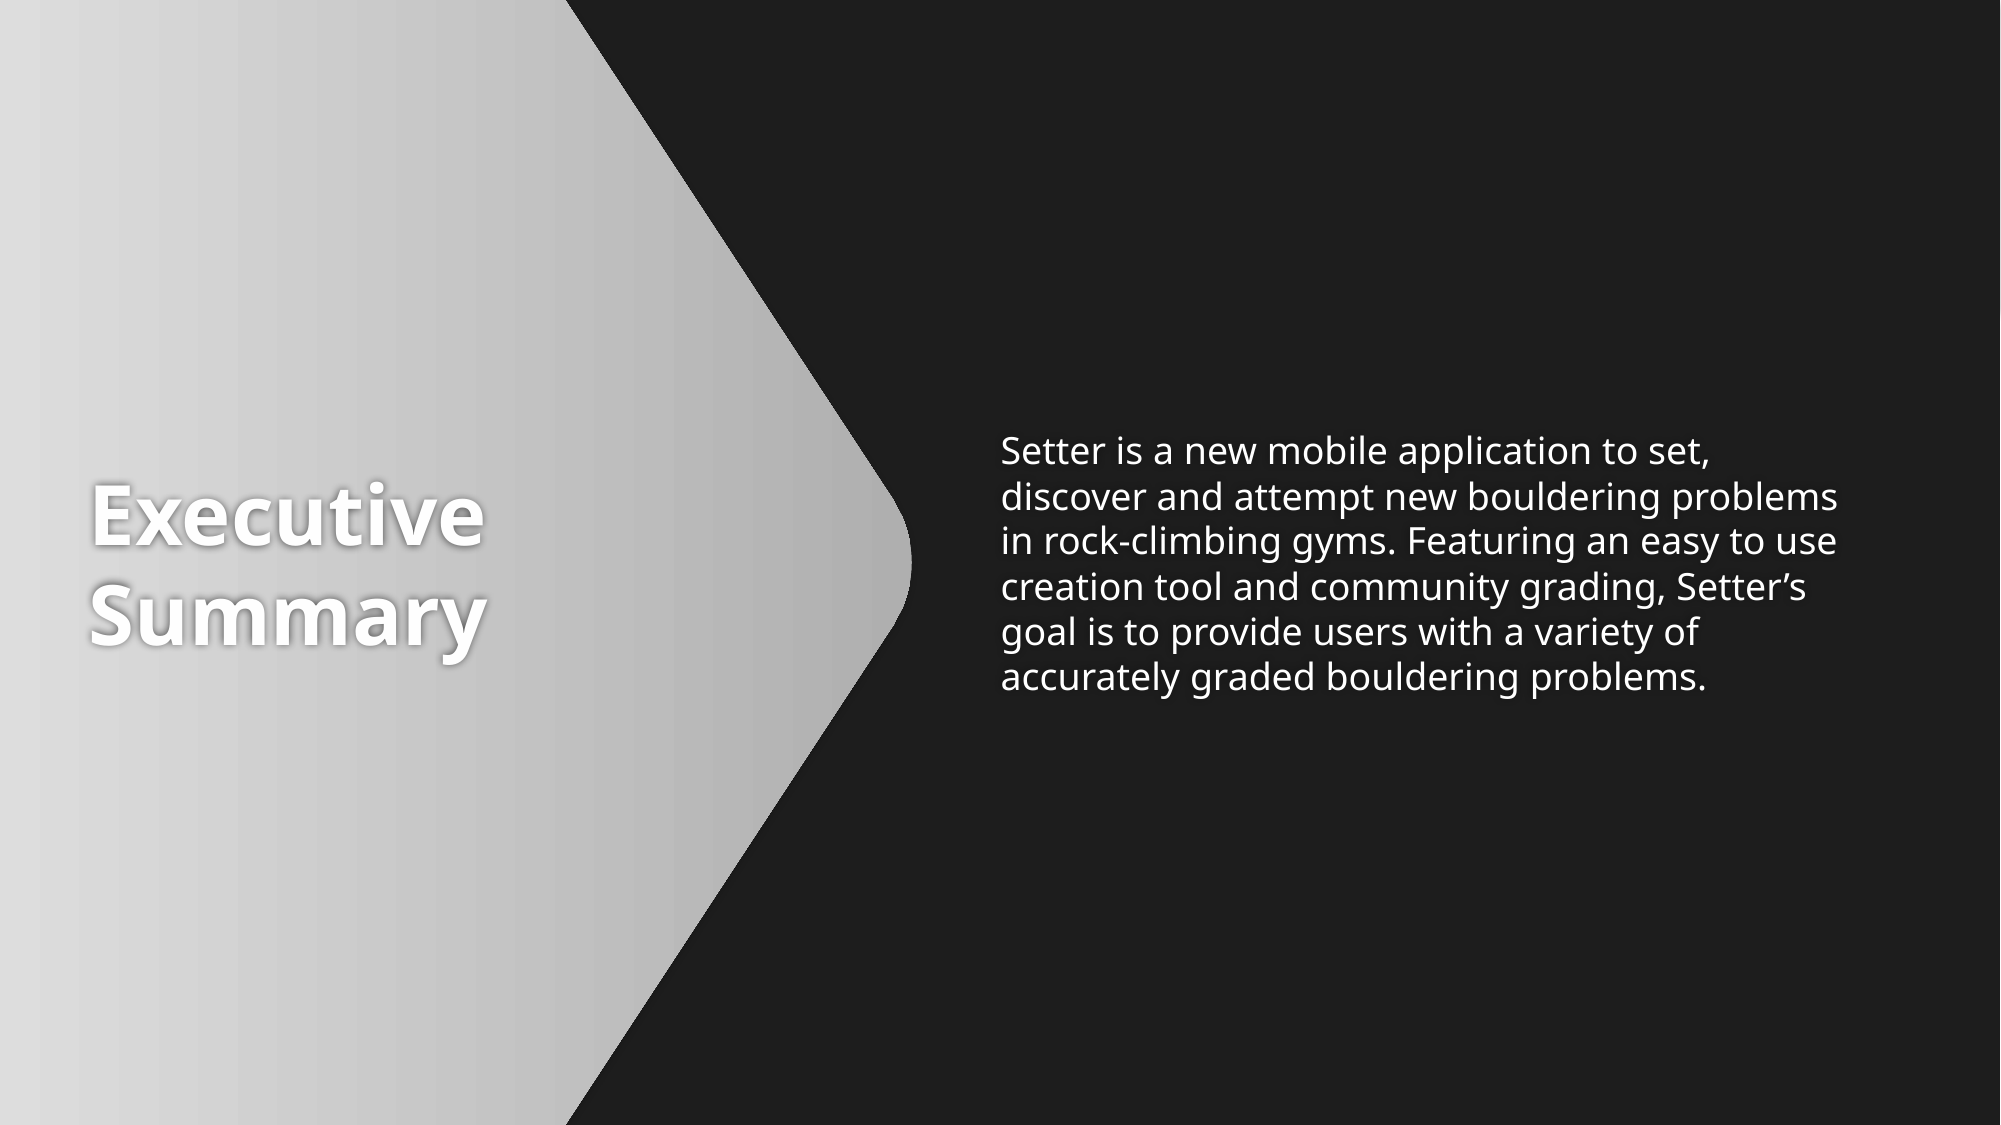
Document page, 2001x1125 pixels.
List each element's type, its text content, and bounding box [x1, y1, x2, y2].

text_box [567, 0, 2000, 1125]
title Executive Summary [74, 284, 692, 841]
text_box [0, 0, 913, 1125]
list Setter is a new mobile application to set, discover and attempt new bouldering problems in rock-climbing gyms. Featuring an easy to use creation tool and community grading, Setter’s goal is to provide users with a variety of accurately graded bouldering problems. [985, 160, 1866, 965]
